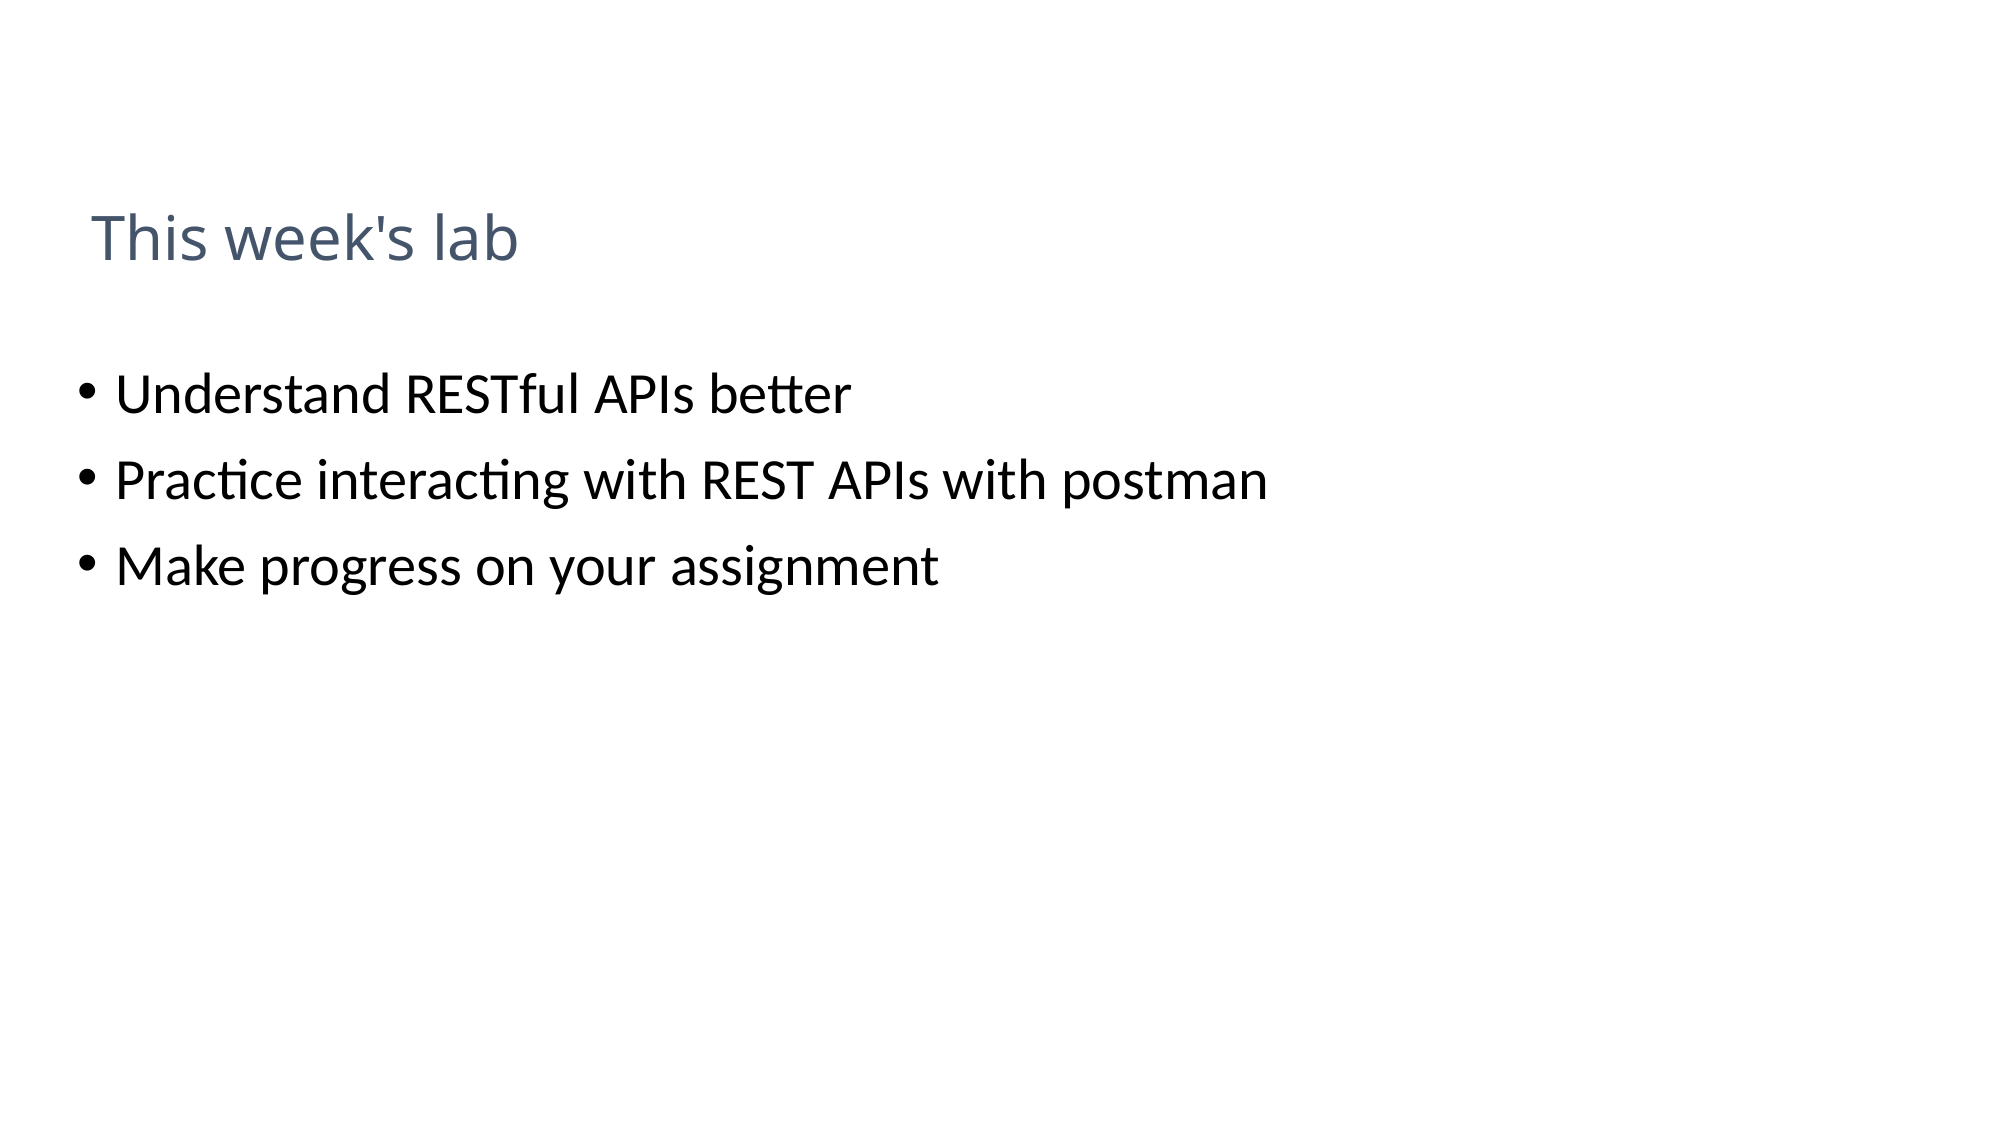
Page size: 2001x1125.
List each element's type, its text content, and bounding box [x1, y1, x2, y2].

title This week's lab [75, 199, 1801, 282]
list Understand RESTful APIs better Practice interacting with REST APIs with postman Make progress on your assignment [62, 352, 1938, 961]
